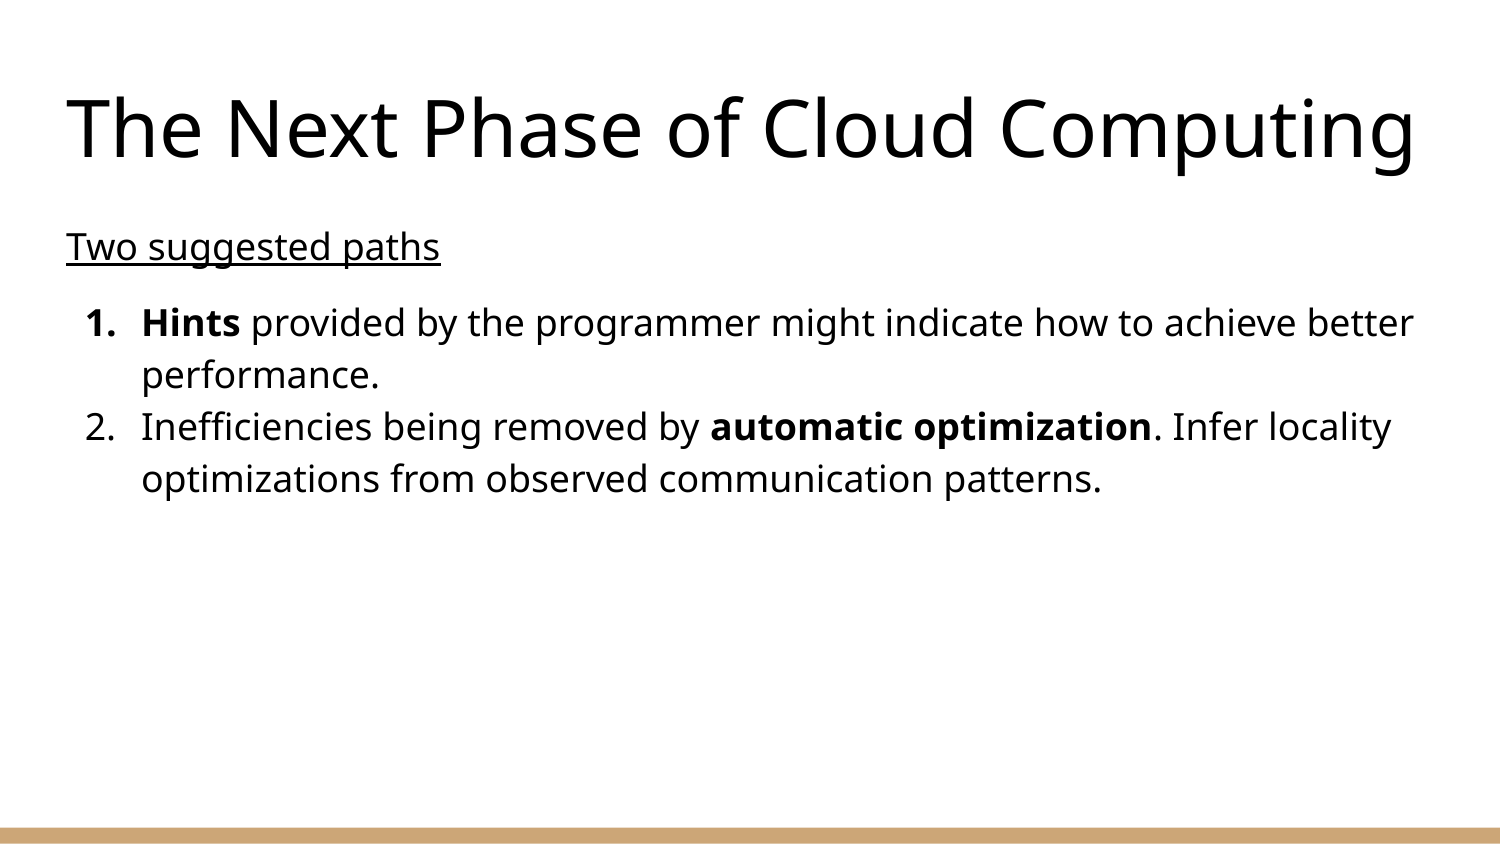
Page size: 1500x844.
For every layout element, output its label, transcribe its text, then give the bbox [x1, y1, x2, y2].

list Two suggested paths Hints provided by the programmer might indicate how to achieve better performance. Inefficiencies being removed by automatic optimization. Infer locality optimizations from observed communication patterns. [51, 200, 1449, 752]
title The Next Phase of Cloud Computing [51, 51, 1449, 189]
